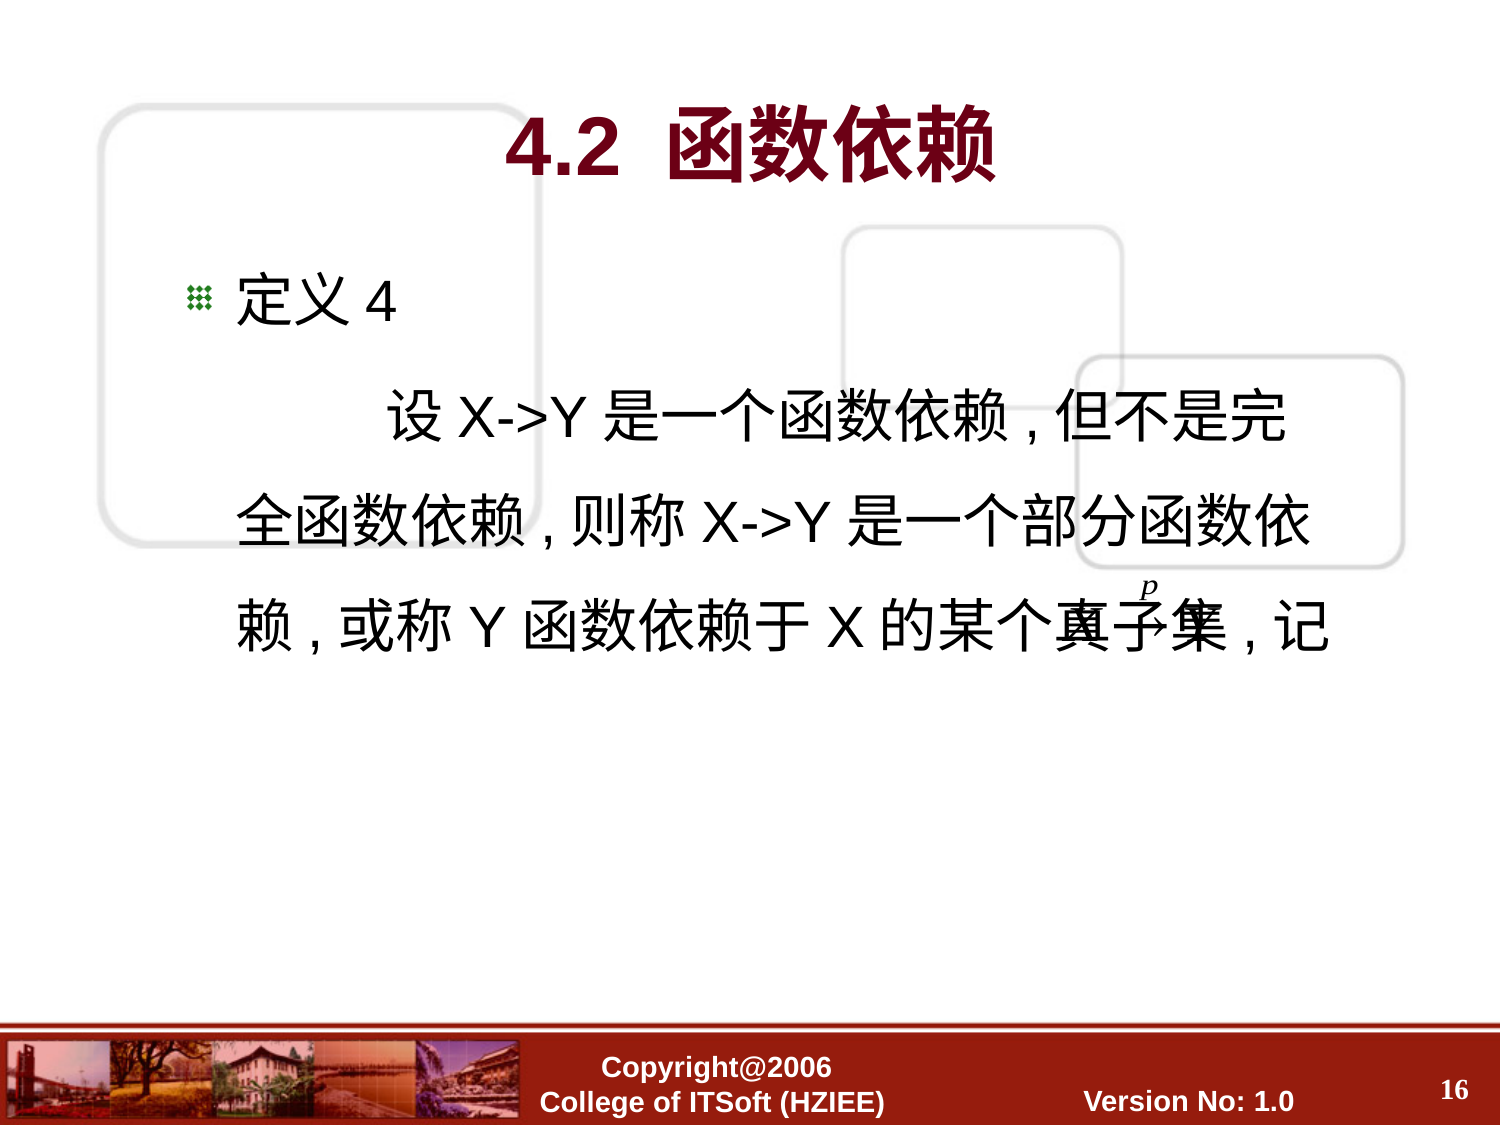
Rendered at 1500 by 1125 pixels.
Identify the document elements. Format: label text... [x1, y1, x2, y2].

title 4.2 函数依赖 [76, 90, 1427, 194]
picture [0, 0, 1500, 1125]
list 定义4 设X->Y是一个函数依赖,但不是完全函数依赖,则称X->Y是一个部分函数依赖,或称Y函数依赖于X的某个真子集,记 [164, 255, 1357, 704]
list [1049, 562, 1233, 655]
